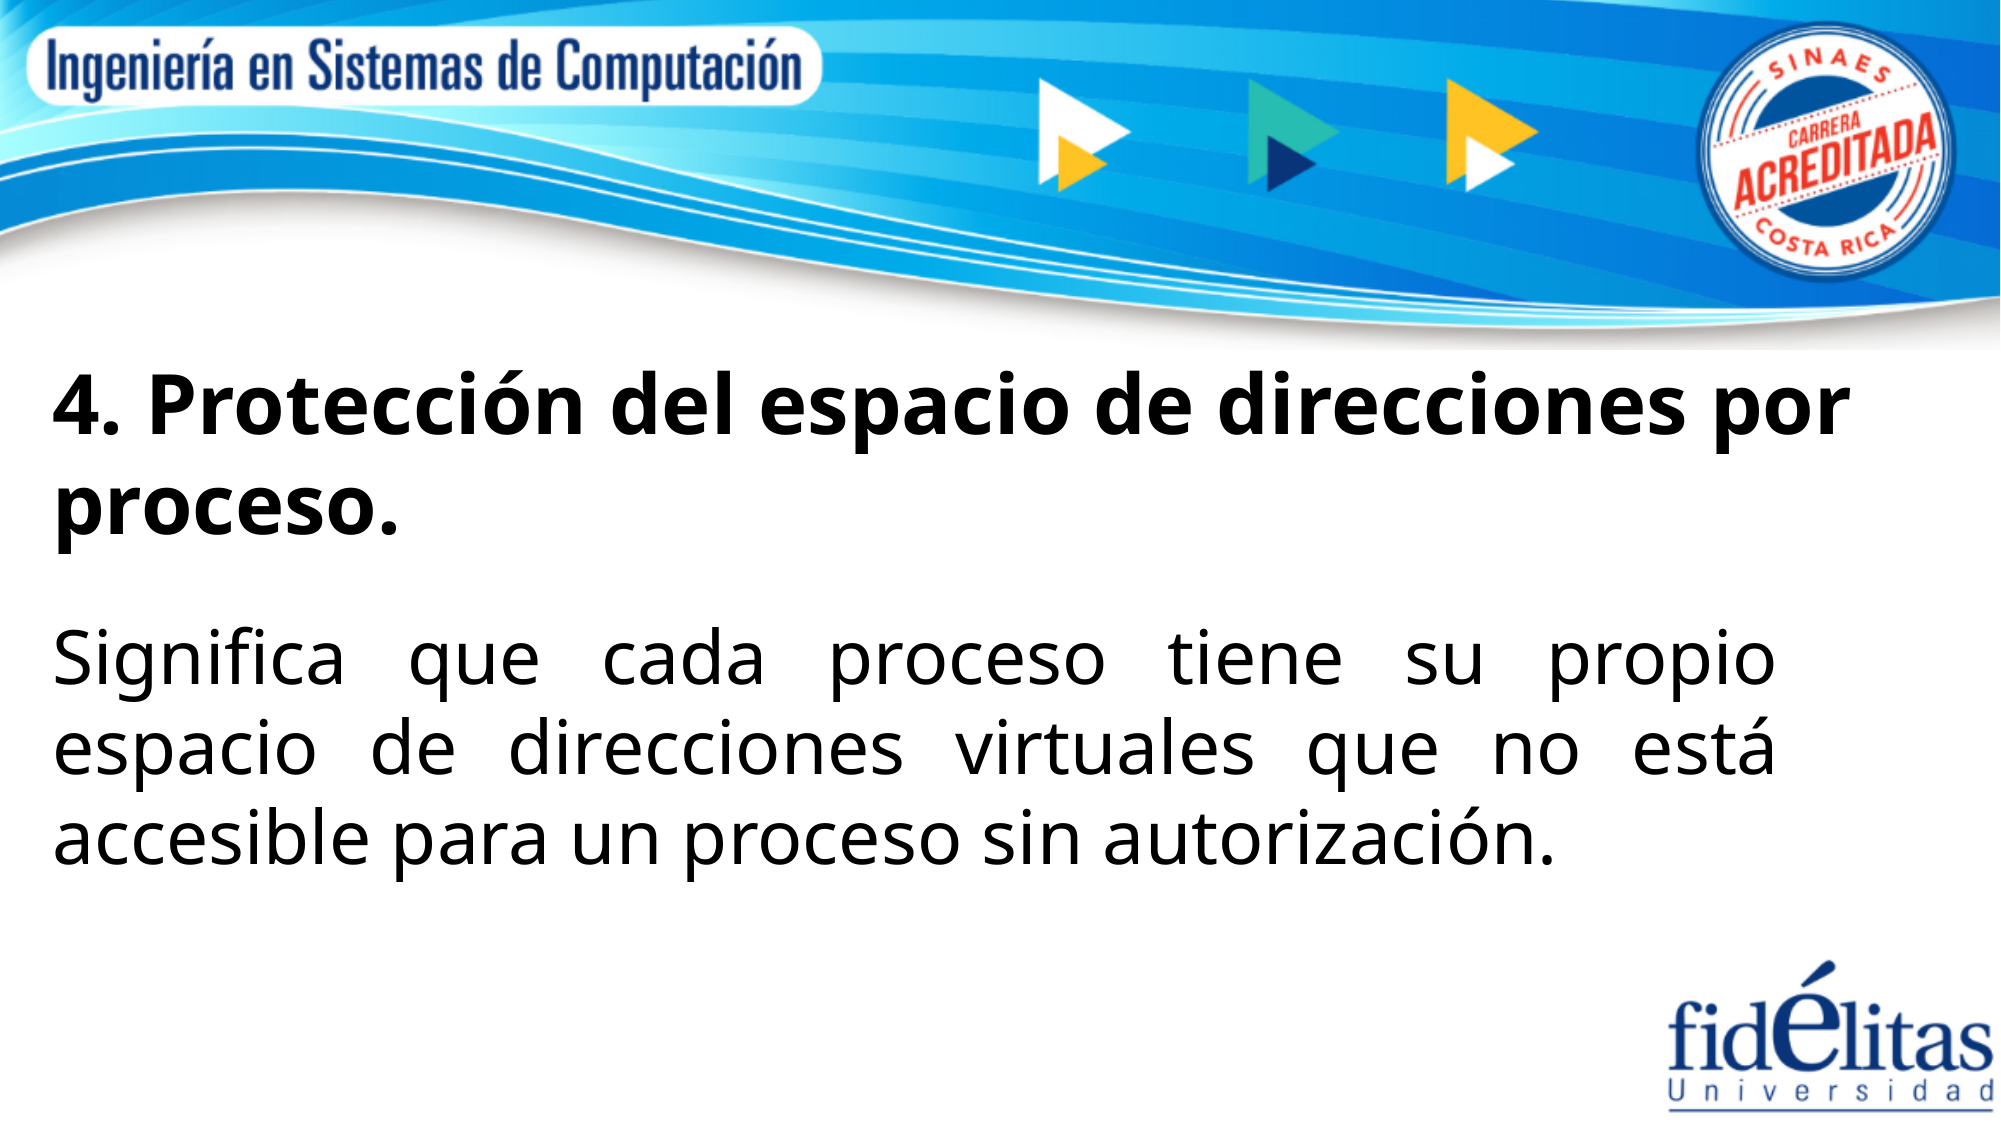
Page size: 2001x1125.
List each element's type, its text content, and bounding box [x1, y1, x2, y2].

picture [0, 0, 2001, 350]
text_box Significa que cada proceso tiene su propio espacio de direcciones virtuales que no está accesible para un proceso sin autorización. [37, 602, 1795, 887]
picture [1659, 943, 2001, 1119]
text_box 4. Protección del espacio de direcciones por proceso. [37, 343, 1888, 559]
